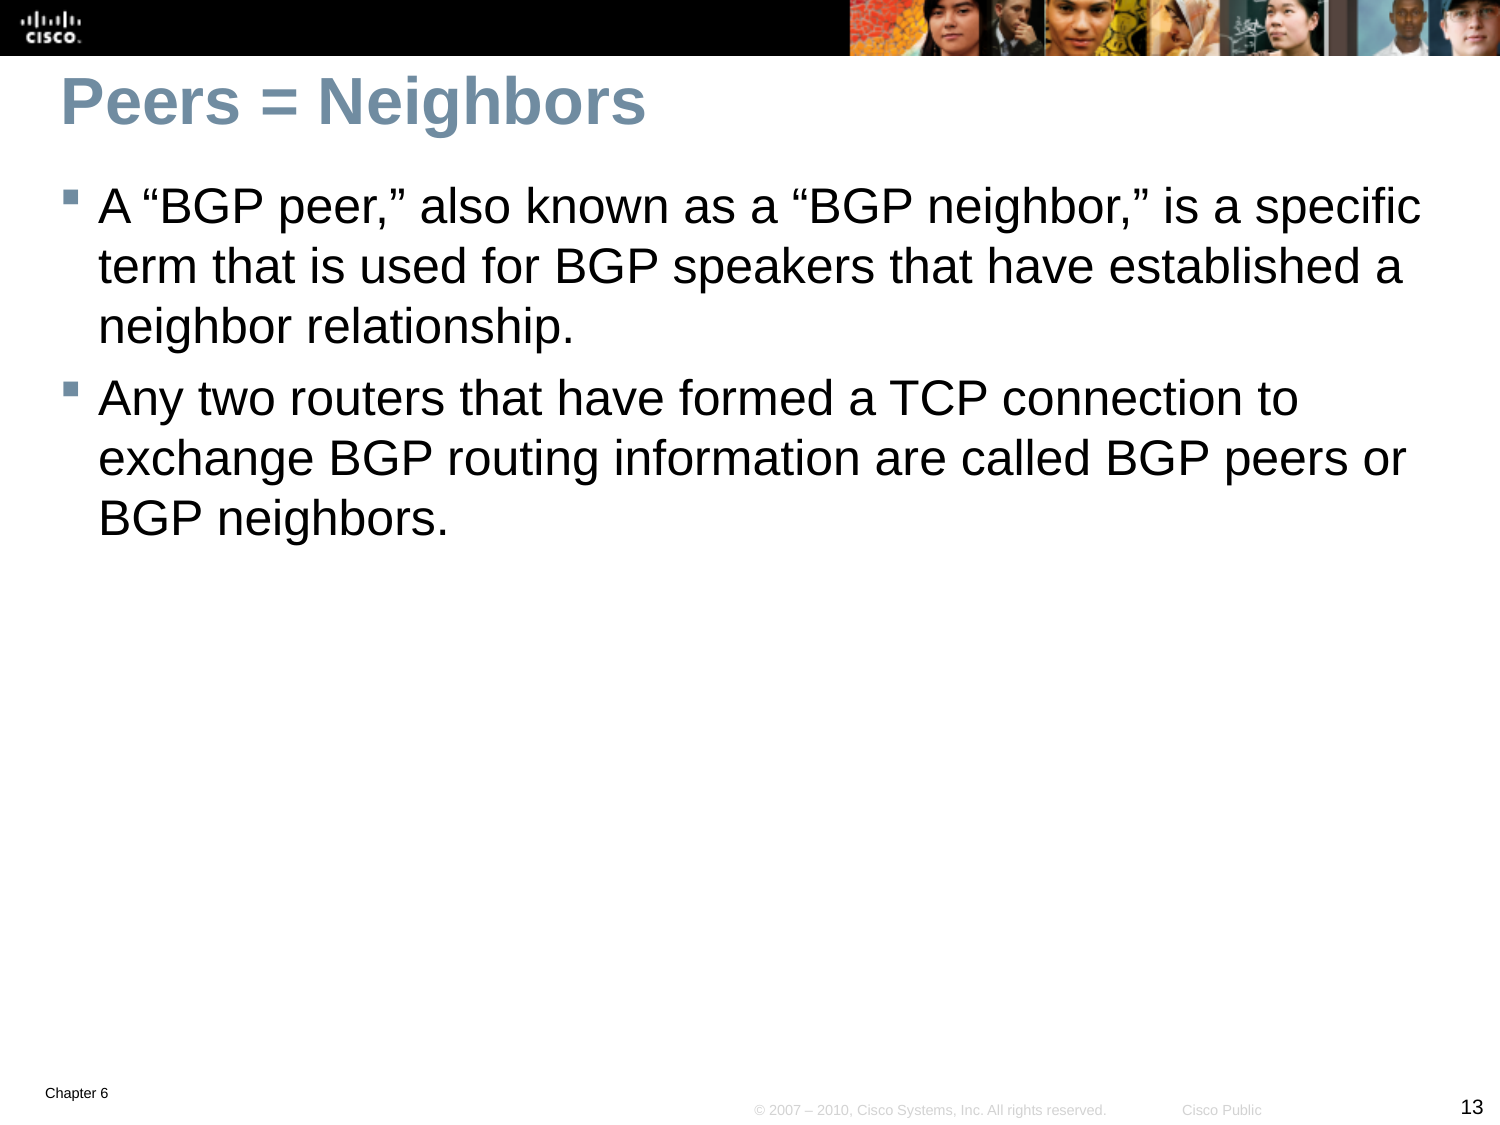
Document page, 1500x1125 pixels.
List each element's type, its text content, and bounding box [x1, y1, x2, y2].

title Peers = Neighbors [45, 59, 1444, 150]
list A “BGP peer,” also known as a “BGP neighbor,” is a specific term that is used for BGP speakers that have established a neighbor relationship. Any two routers that have formed a TCP connection to exchange BGP routing information are called BGP peers or BGP neighbors. [45, 166, 1444, 1061]
picture [0, 0, 1500, 56]
